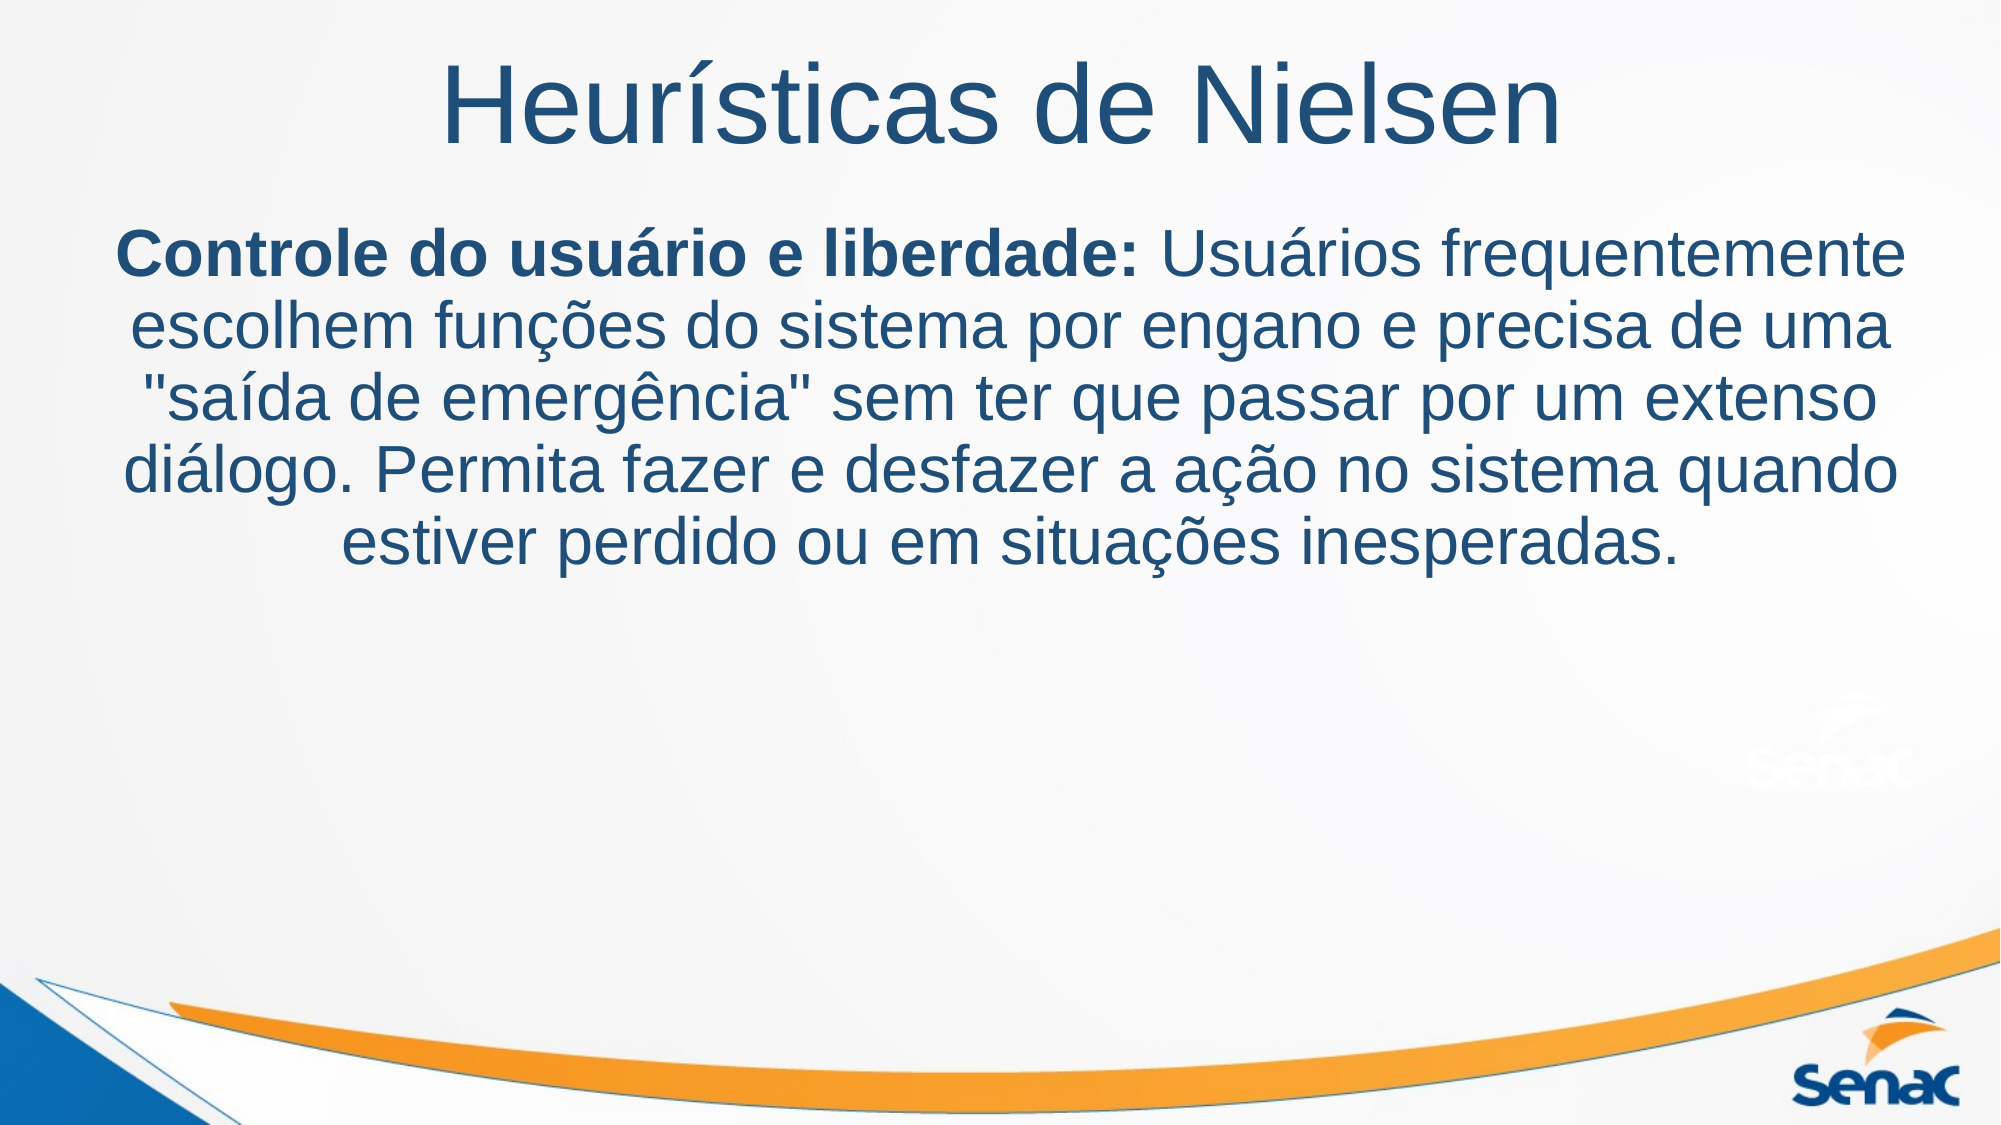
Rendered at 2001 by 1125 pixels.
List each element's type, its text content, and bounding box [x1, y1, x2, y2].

title Heurísticas de Nielsen [0, 36, 1973, 178]
list Controle do usuário e liberdade: Usuários frequentemente escolhem funções do sistema por engano e precisa de uma "saída de emergência" sem ter que passar por um extenso diálogo. Permita fazer e desfazer a ação no sistema quando estiver perdido ou em situações inesperadas. [52, 211, 1973, 926]
picture [0, 0, 2001, 1125]
